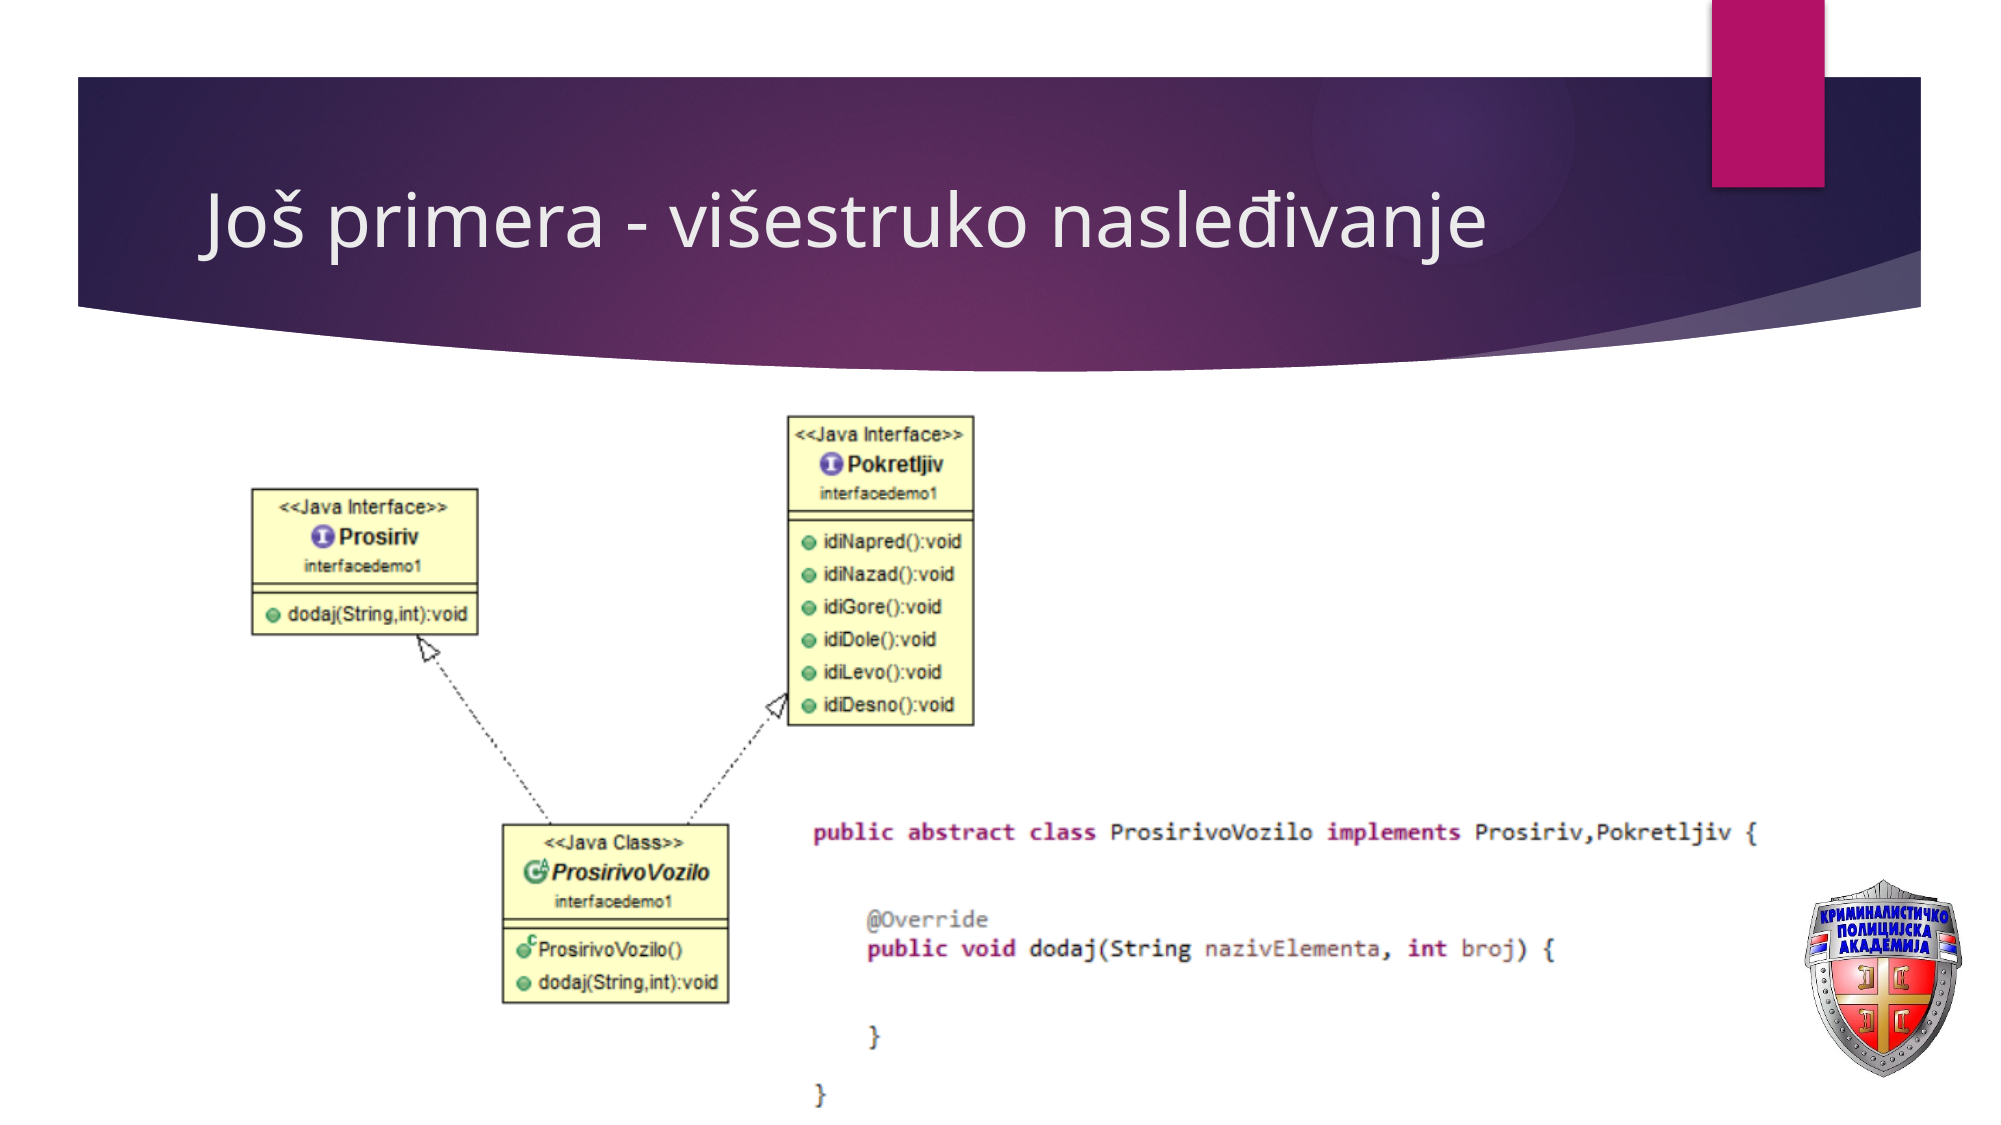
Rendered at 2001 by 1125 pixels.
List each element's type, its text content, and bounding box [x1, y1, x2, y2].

title Još primera - višestruko nasleđivanje [189, 159, 1627, 276]
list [241, 410, 1768, 1125]
picture [1766, 831, 2000, 1125]
